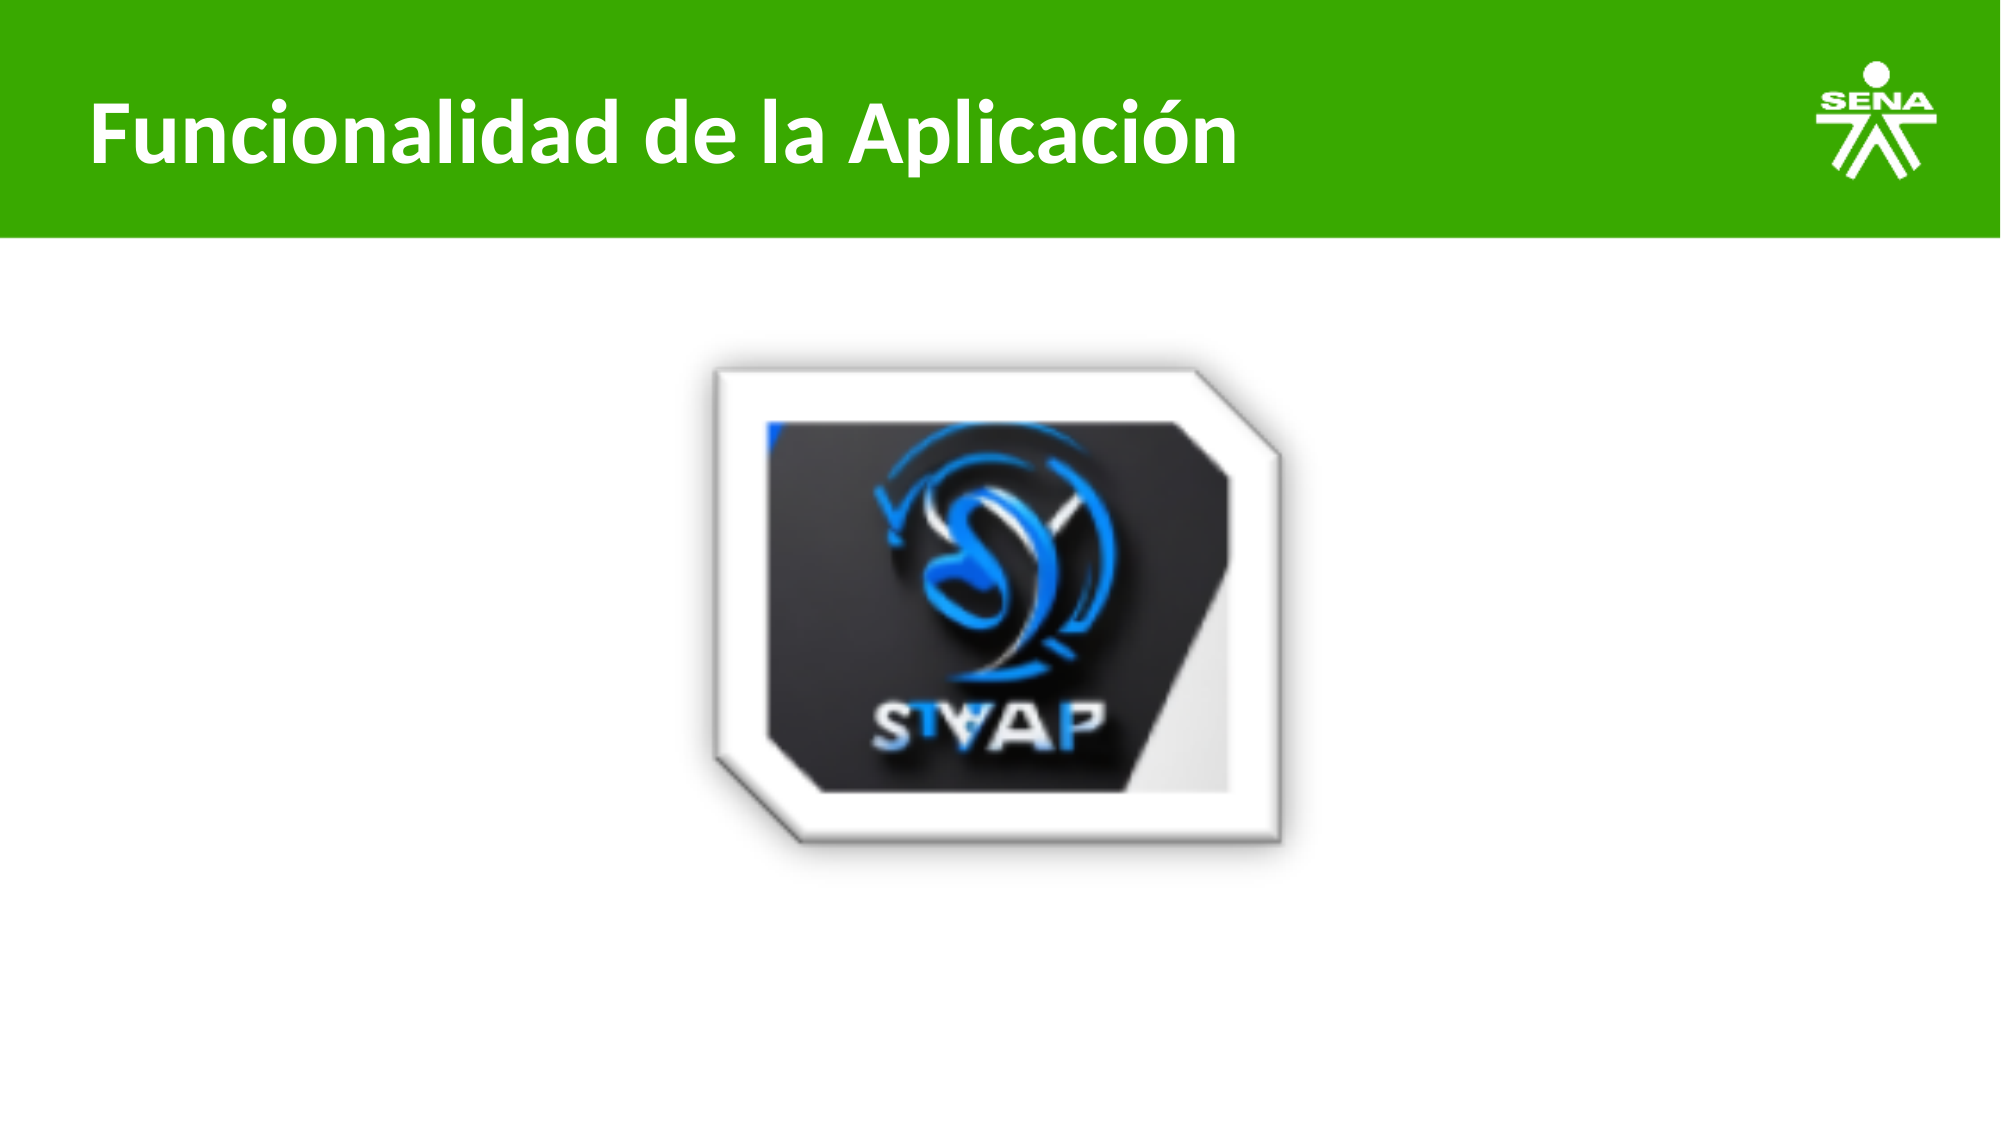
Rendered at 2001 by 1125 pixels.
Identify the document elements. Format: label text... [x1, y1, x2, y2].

picture [0, 0, 2001, 1125]
title Funcionalidad de la Aplicación [74, 18, 1800, 236]
